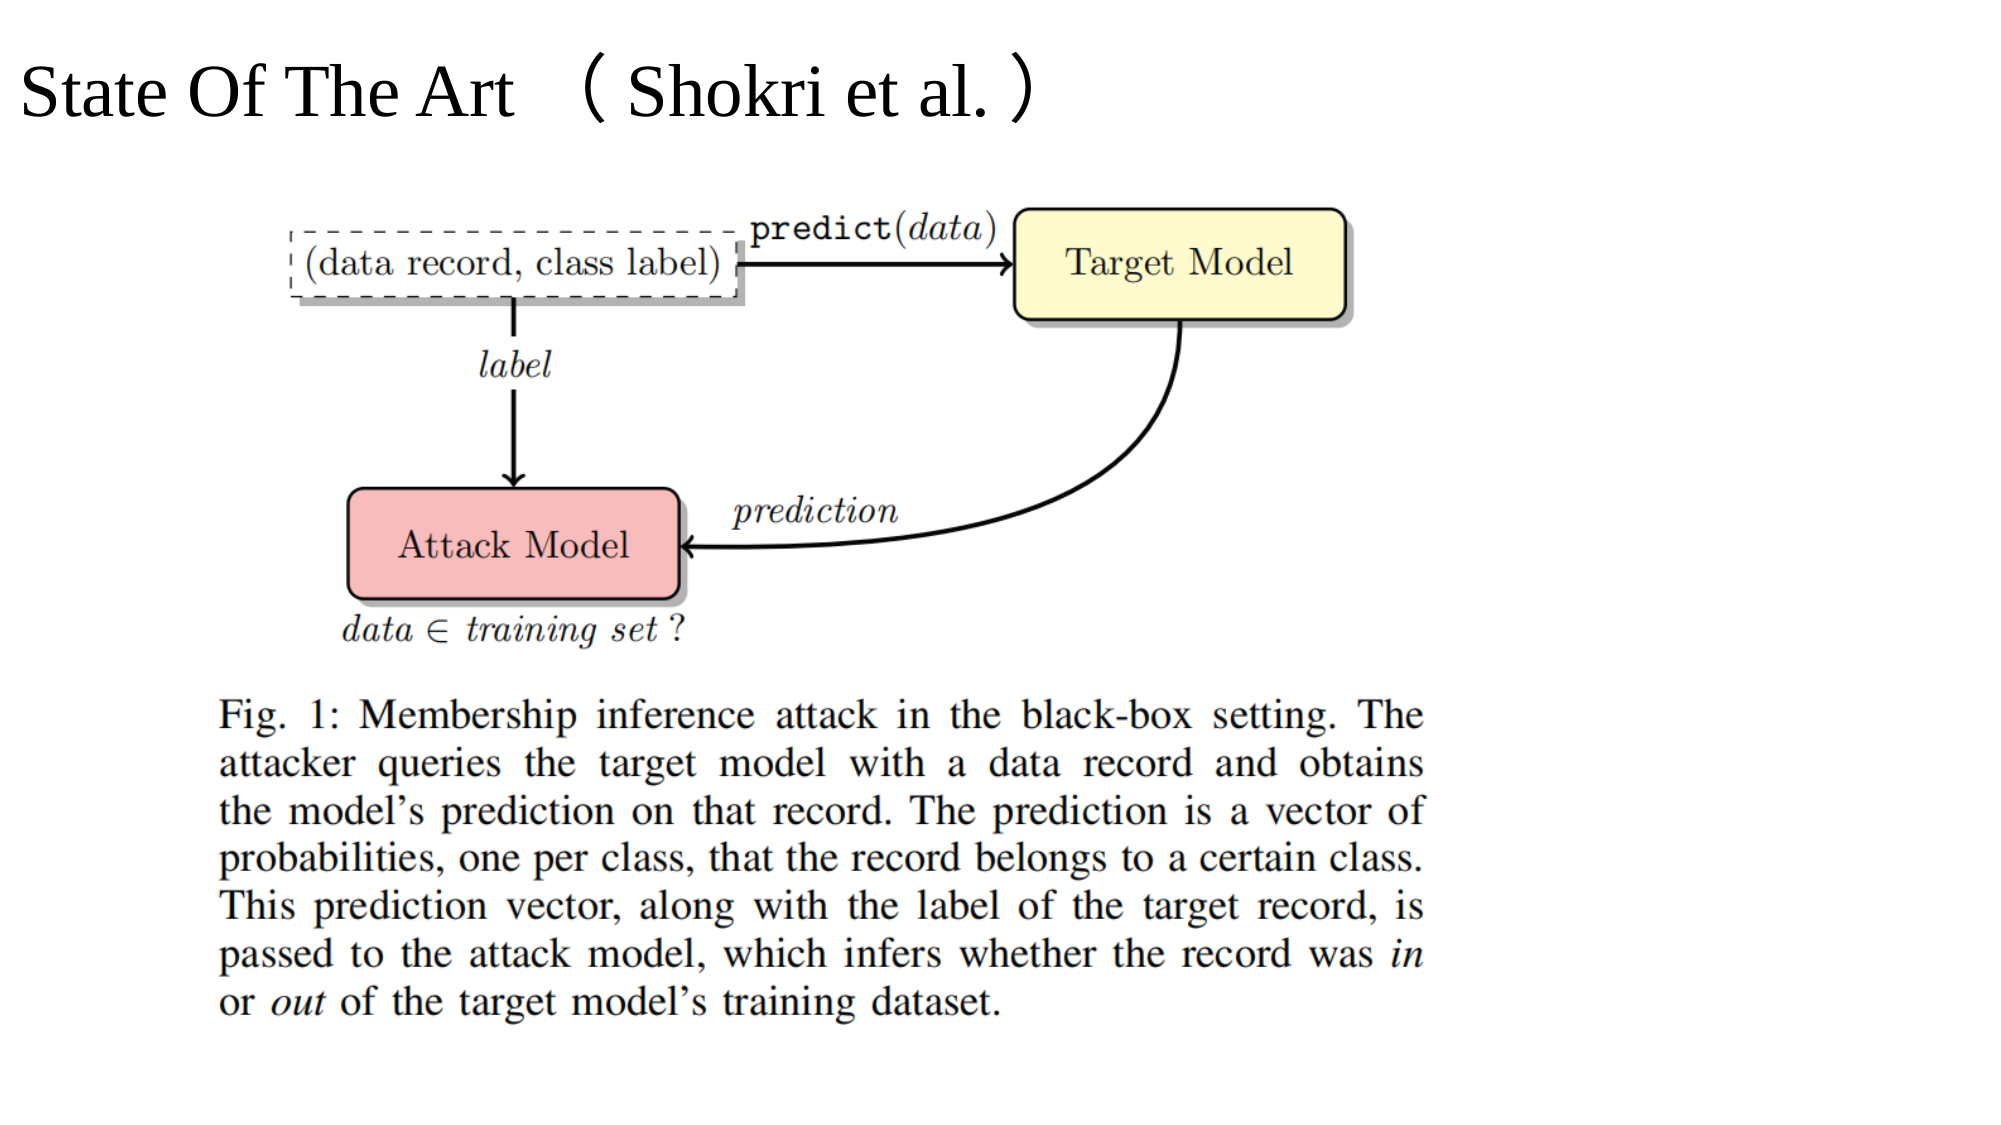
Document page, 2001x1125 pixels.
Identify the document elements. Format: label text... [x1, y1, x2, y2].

picture [142, 166, 1457, 1039]
text_box State Of The Art（Shokri et al.） [4, 34, 1099, 140]
